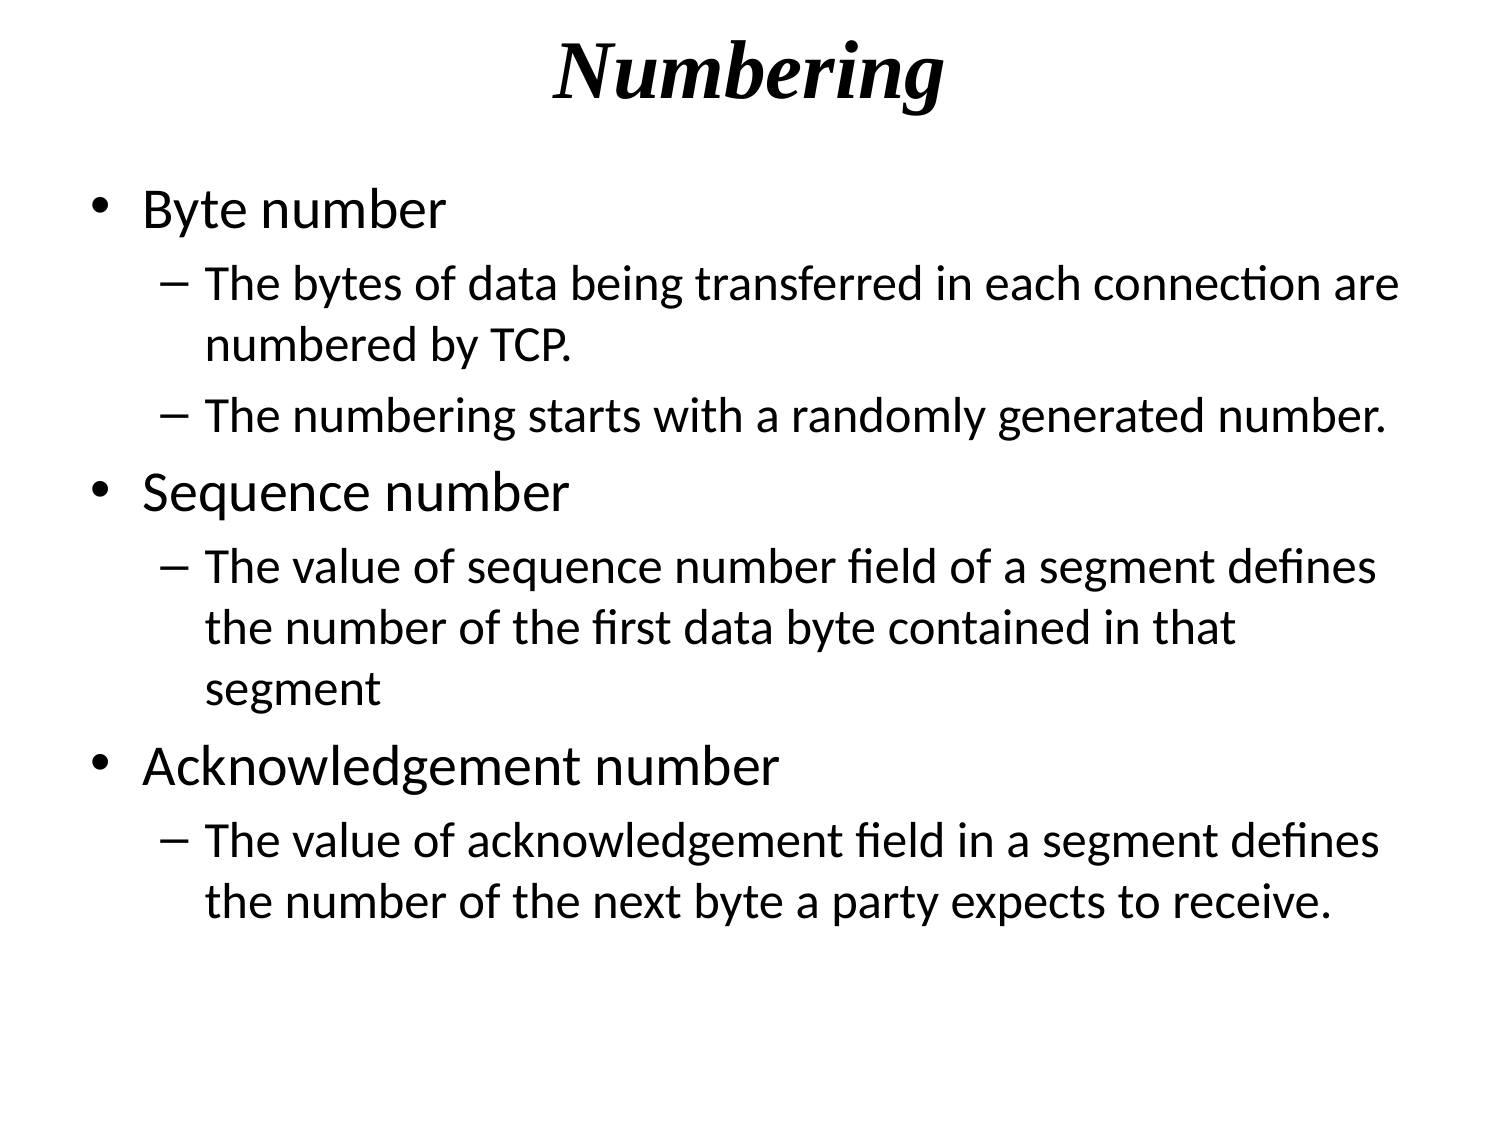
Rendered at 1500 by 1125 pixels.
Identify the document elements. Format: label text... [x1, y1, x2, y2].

title Numbering [75, 0, 1425, 130]
list Byte number The bytes of data being transferred in each connection are numbered by TCP. The numbering starts with a randomly generated number. Sequence number The value of sequence number field of a segment defines the number of the first data byte contained in that segment Acknowledgement number The value of acknowledgement field in a segment defines the number of the next byte a party expects to receive. [75, 162, 1425, 1050]
